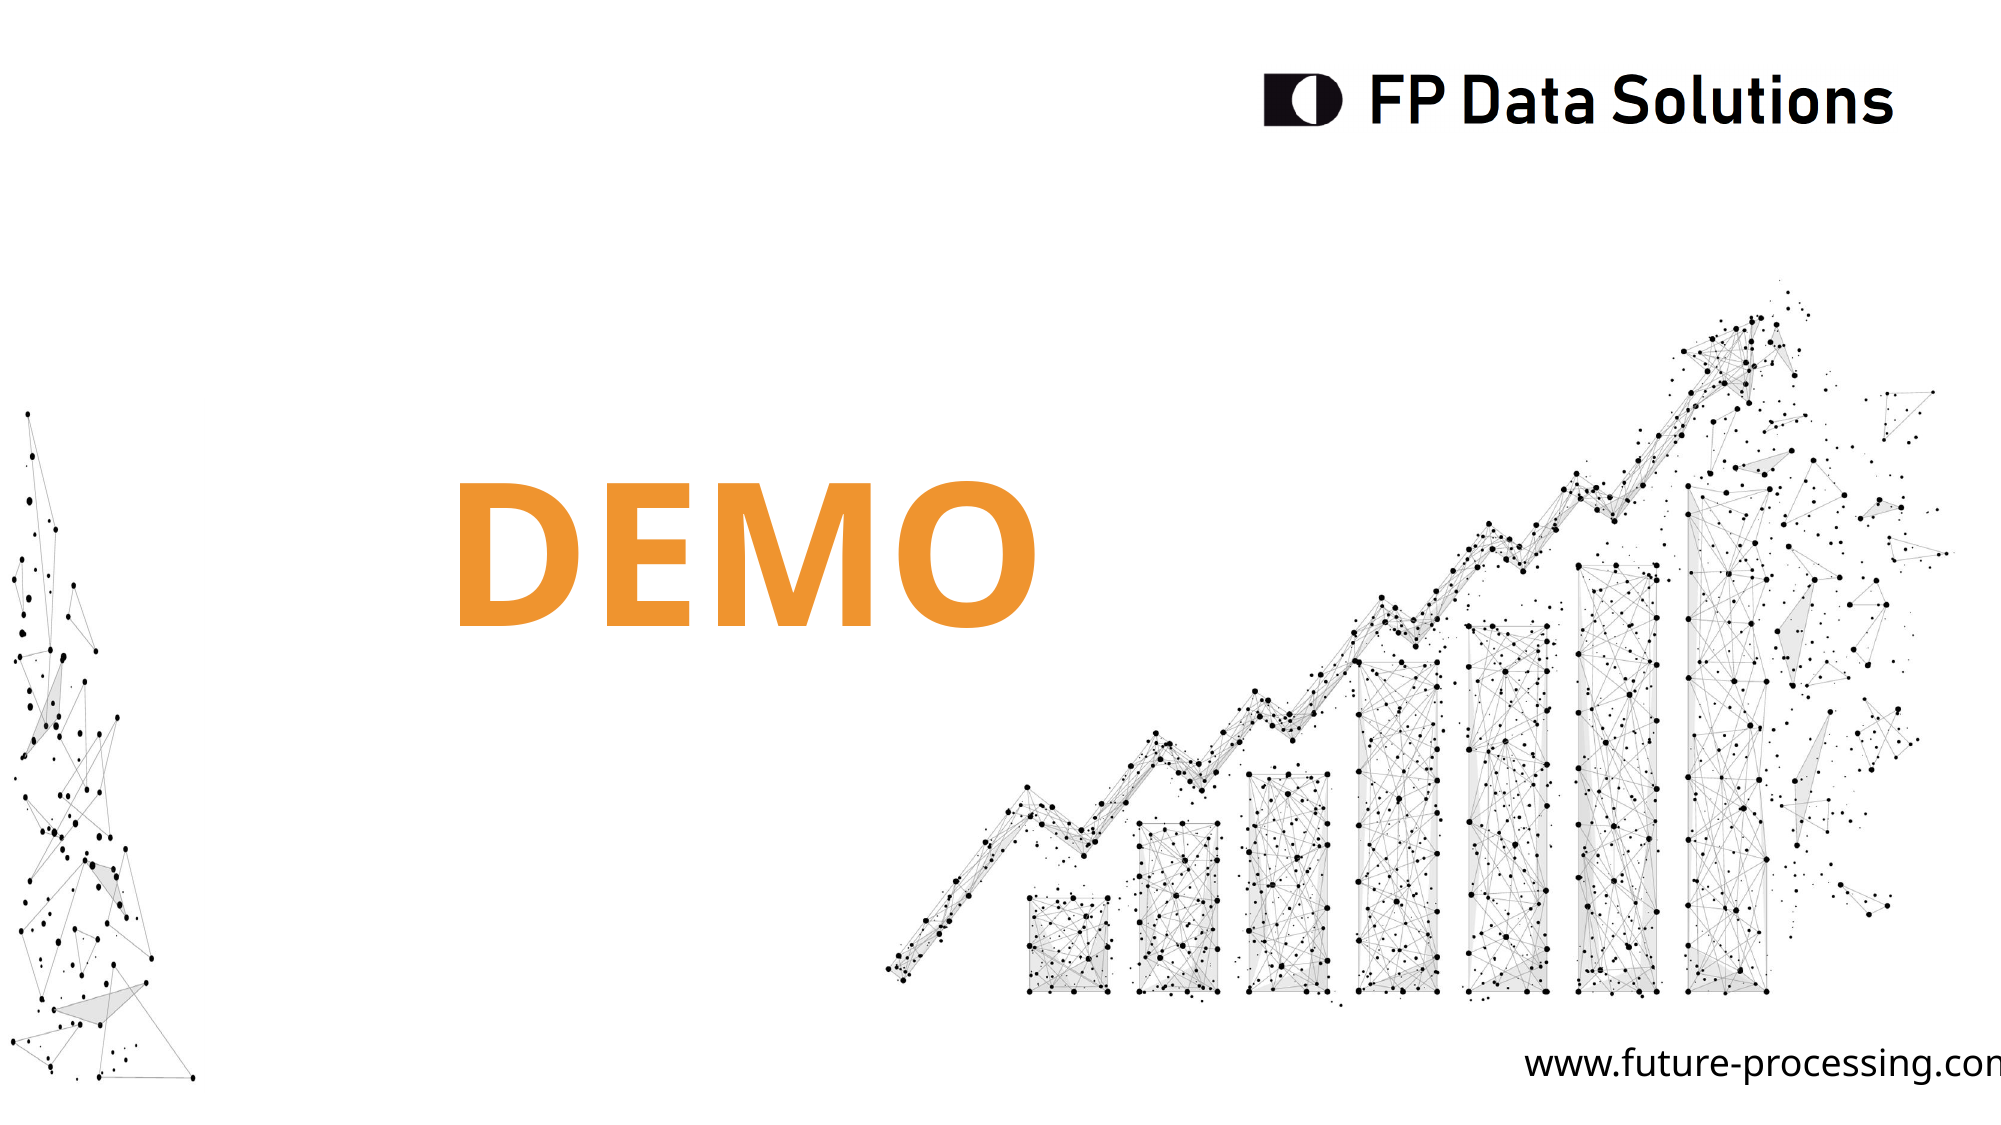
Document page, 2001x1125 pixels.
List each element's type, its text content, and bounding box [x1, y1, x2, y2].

picture [876, 270, 1966, 1008]
text_box DEMO [428, 445, 1063, 677]
picture [0, 398, 205, 1093]
picture [1257, 64, 1898, 133]
